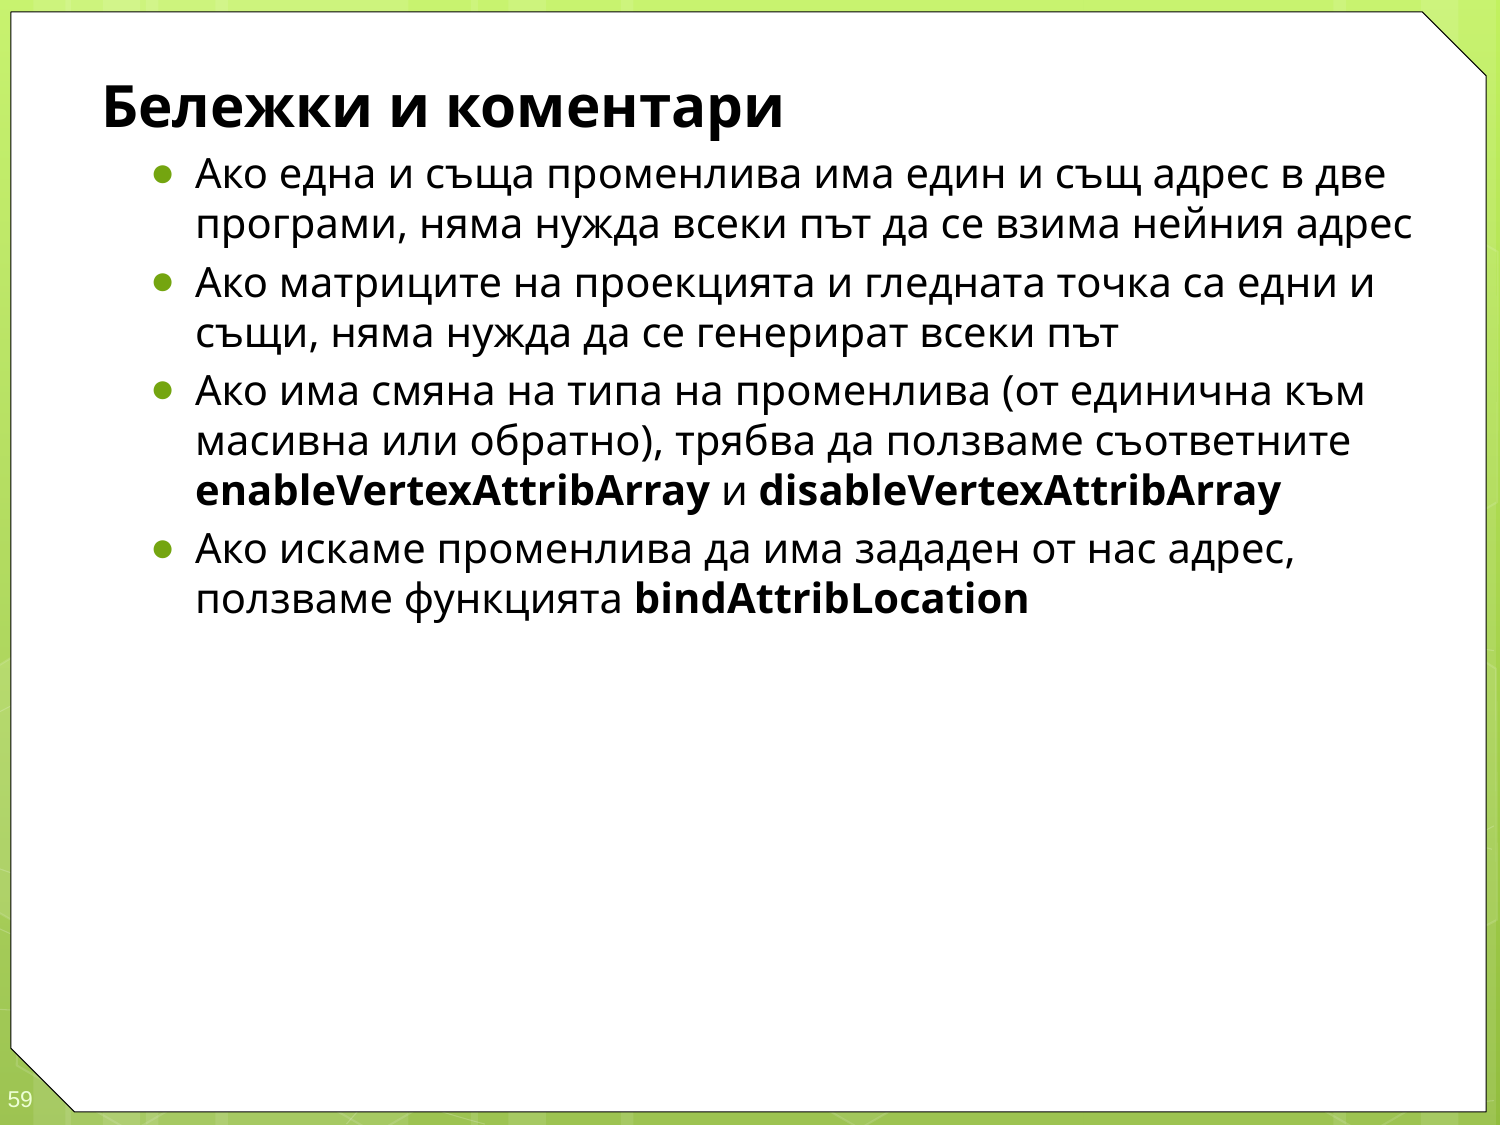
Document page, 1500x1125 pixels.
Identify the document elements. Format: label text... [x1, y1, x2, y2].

list Бележки и коментари Ако една и съща променлива има един и същ адрес в две програми, няма нужда всеки път да се взима нейния адрес Ако матриците на проекцията и гледната точка са едни и същи, няма нужда да се генерират всеки път Ако има смяна на типа на променлива (от единична към масивна или обратно), трябва да ползваме съответните enableVertexAttribArray и disableVertexAttribArray Ако искаме променлива да има зададен от нас адрес, ползваме функцията bindAttribLocation [75, 61, 1488, 1113]
